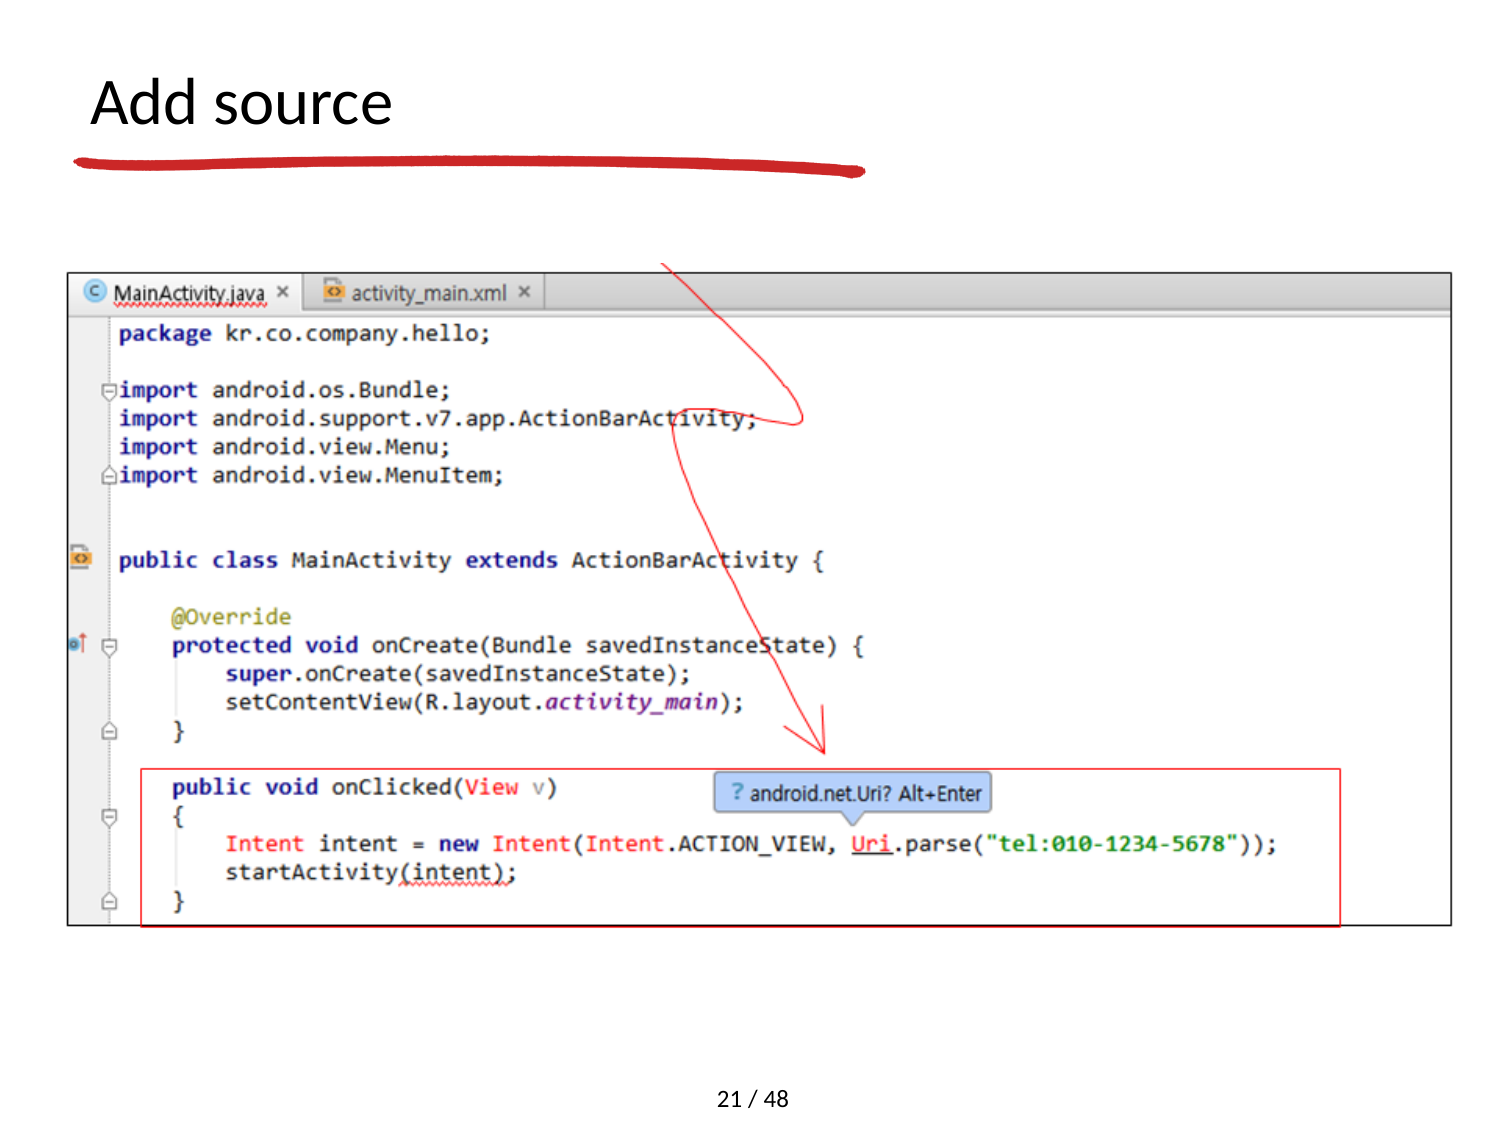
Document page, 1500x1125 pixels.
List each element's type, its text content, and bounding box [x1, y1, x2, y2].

title Add source [75, 45, 1425, 150]
picture [70, 149, 875, 185]
picture [52, 262, 1471, 939]
